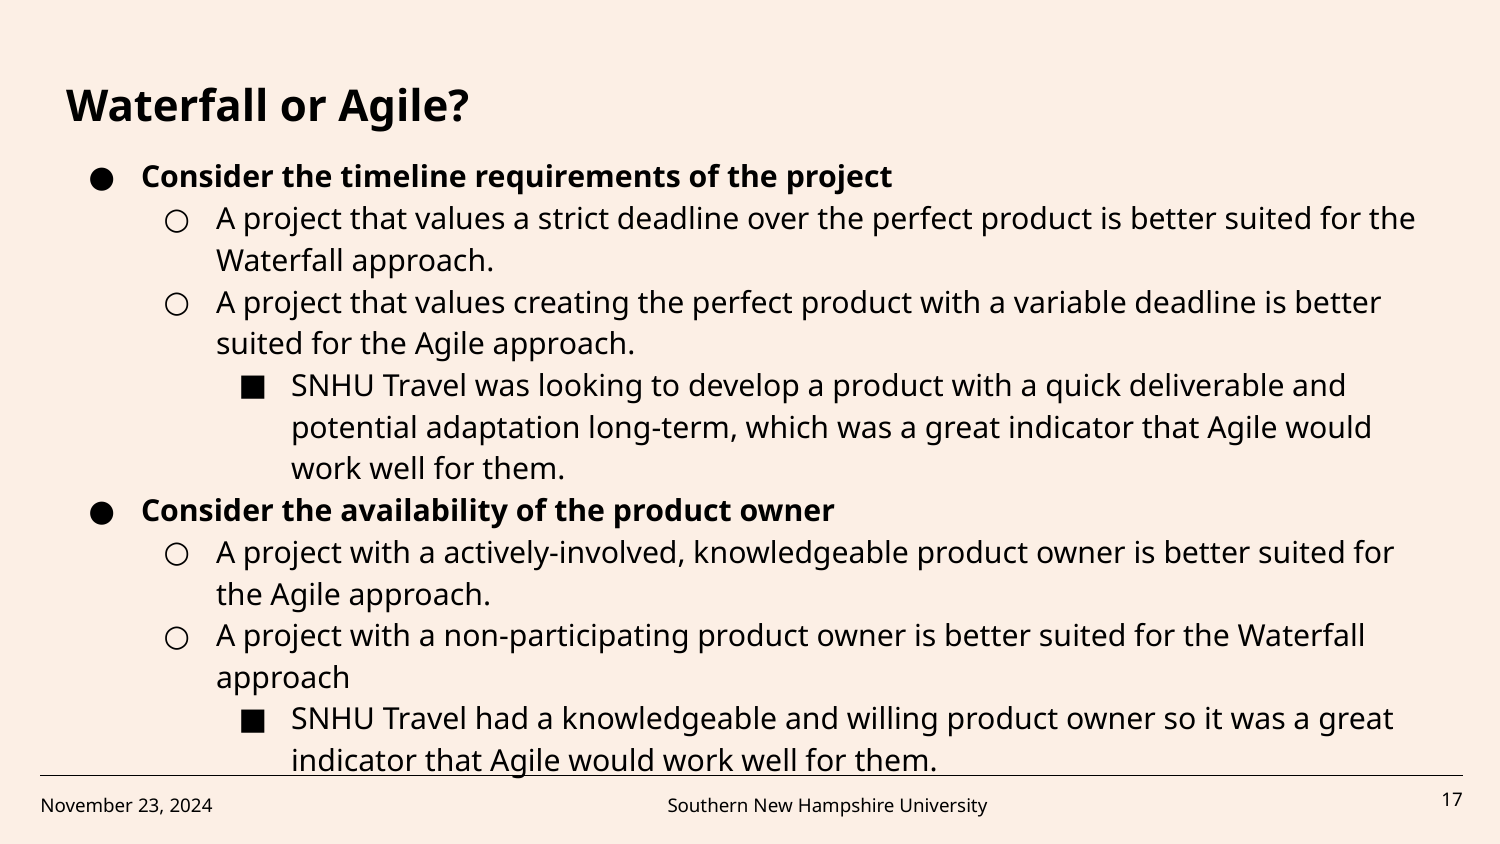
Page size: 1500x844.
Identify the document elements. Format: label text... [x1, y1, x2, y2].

title Waterfall or Agile? [51, 72, 1449, 137]
list Southern New Hampshire University [627, 783, 1027, 827]
list November 23, 2024 [25, 775, 271, 827]
list Consider the timeline requirements of the project A project that values a strict deadline over the perfect product is better suited for the Waterfall approach. A project that values creating the perfect product with a variable deadline is better suited for the Agile approach. SNHU Travel was looking to develop a product with a quick deliverable and potential adaptation long-term, which was a great indicator that Agile would work well for them. Consider the availability of the product owner A project with a actively-involved, knowledgeable product owner is better suited for the Agile approach. A project with a non-participating product owner is better suited for the Waterfall approach SNHU Travel had a knowledgeable and willing product owner so it was a great indicator that Agile would work well for them. [51, 137, 1449, 783]
slide_number ‹#› [1388, 775, 1478, 827]
